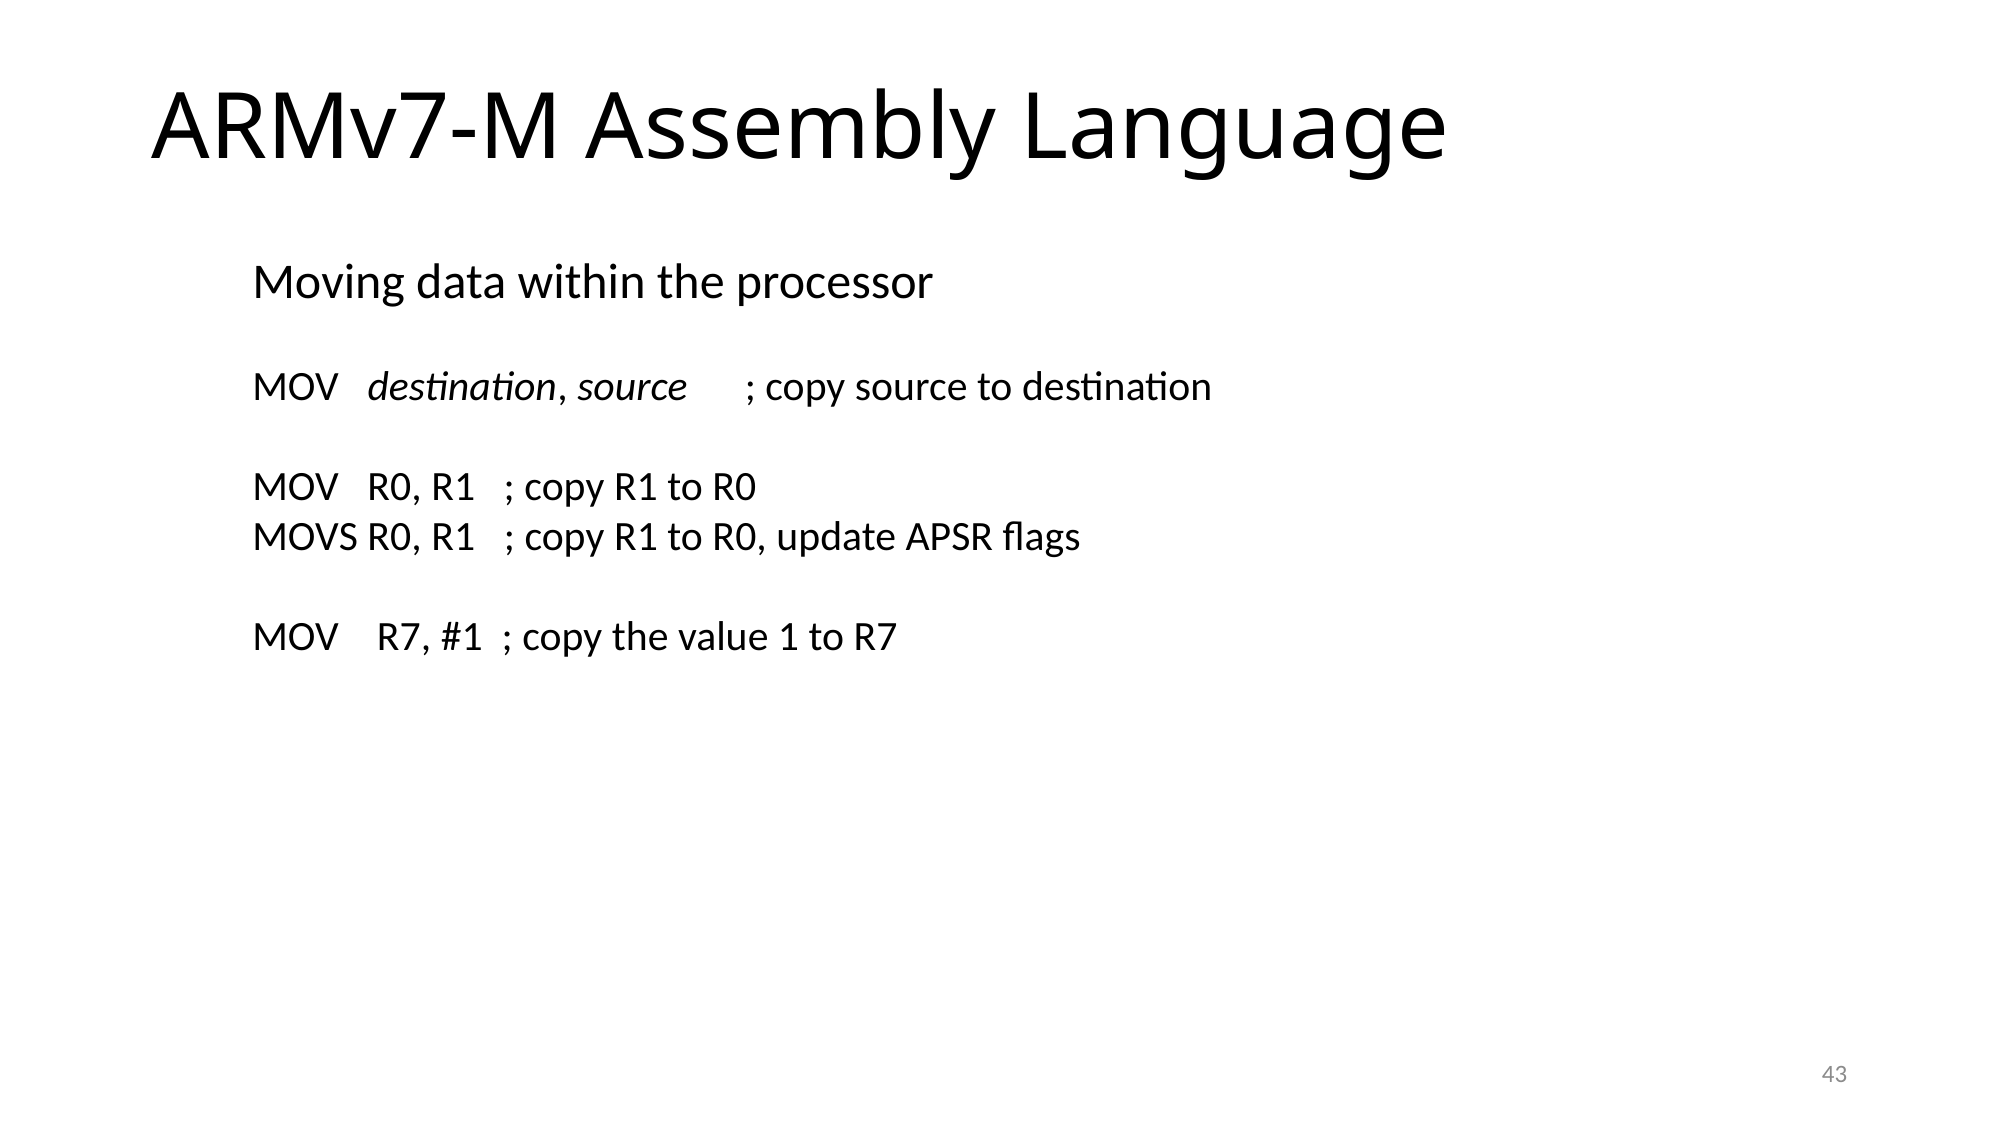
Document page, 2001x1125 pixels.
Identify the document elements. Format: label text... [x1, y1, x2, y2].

slide_number 43 [1412, 1042, 1863, 1103]
text_box ARMv7-M Assembly Language [137, 59, 1466, 184]
text_box Moving data within the processor MOV destination, source ; copy source to destination MOV R0, R1 ; copy R1 to R0 MOVS R0, R1 ; copy R1 to R0, update APSR flags MOV R7, #1 ; copy the value 1 to R7 [237, 241, 1903, 762]
